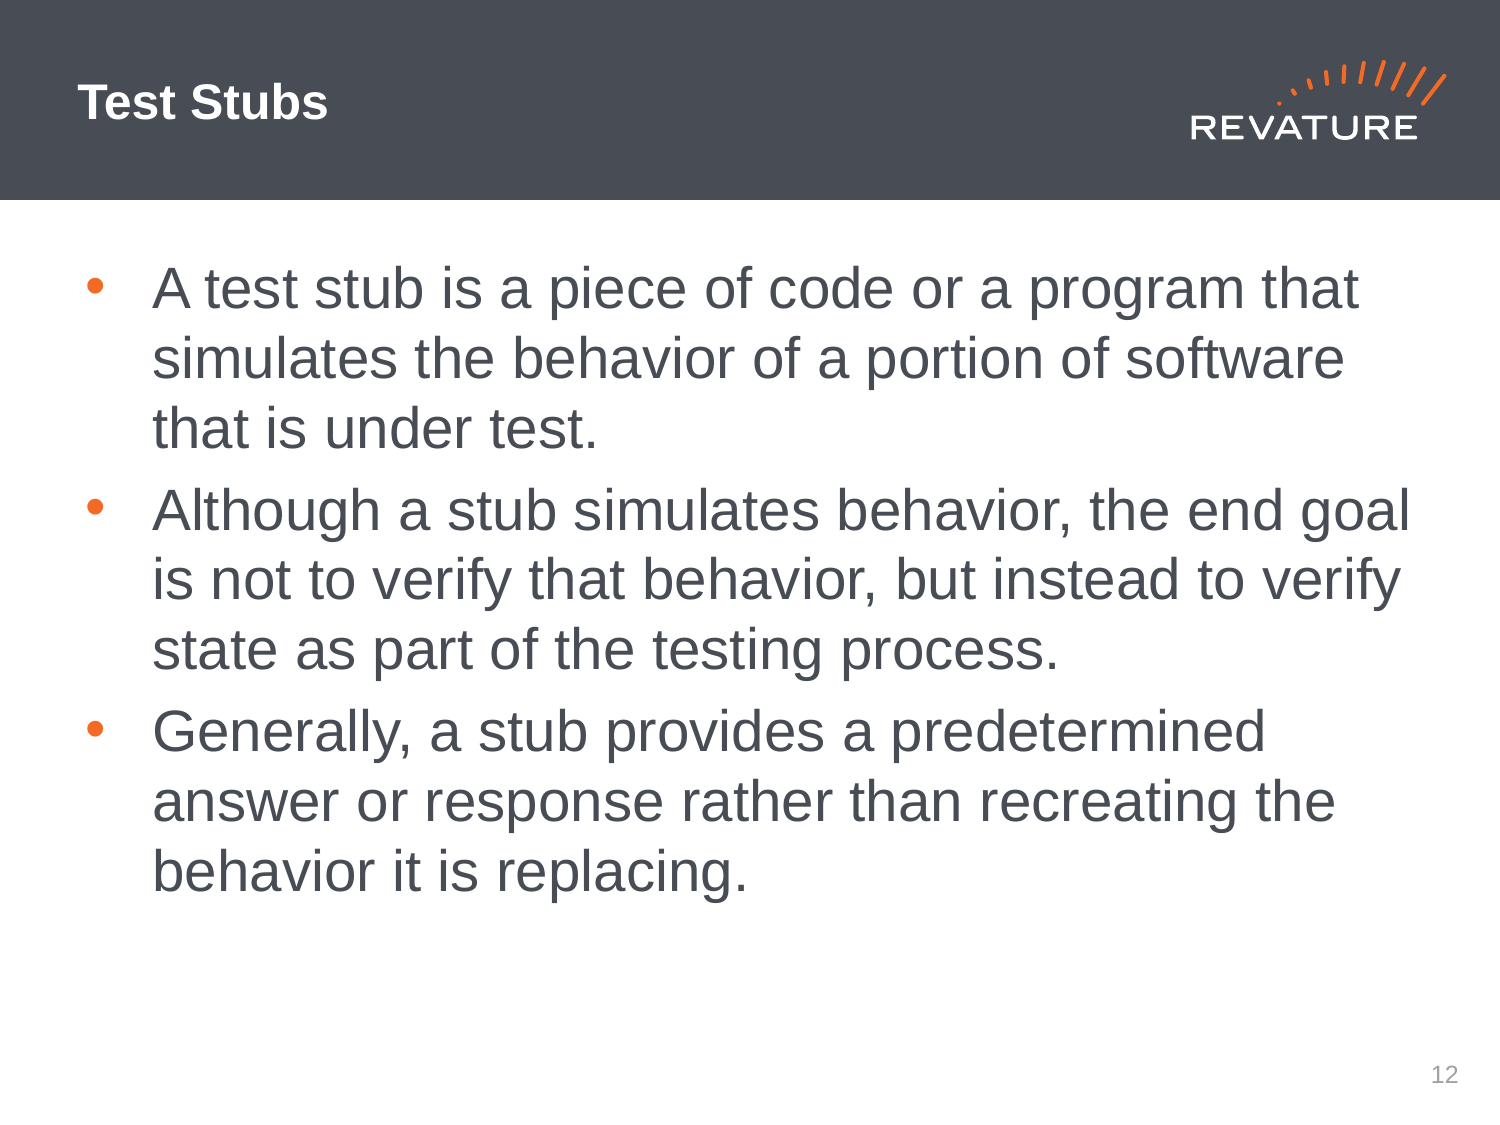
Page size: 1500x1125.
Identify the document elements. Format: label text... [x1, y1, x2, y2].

slide_number 11 [1332, 1043, 1474, 1104]
title Test Stubs [62, 0, 1084, 200]
list A test stub is a piece of code or a program that simulates the behavior of a portion of software that is under test. Although a stub simulates behavior, the end goal is not to verify that behavior, but instead to verify state as part of the testing process. Generally, a stub provides a predetermined answer or response rather than recreating the behavior it is replacing. [62, 243, 1438, 1044]
